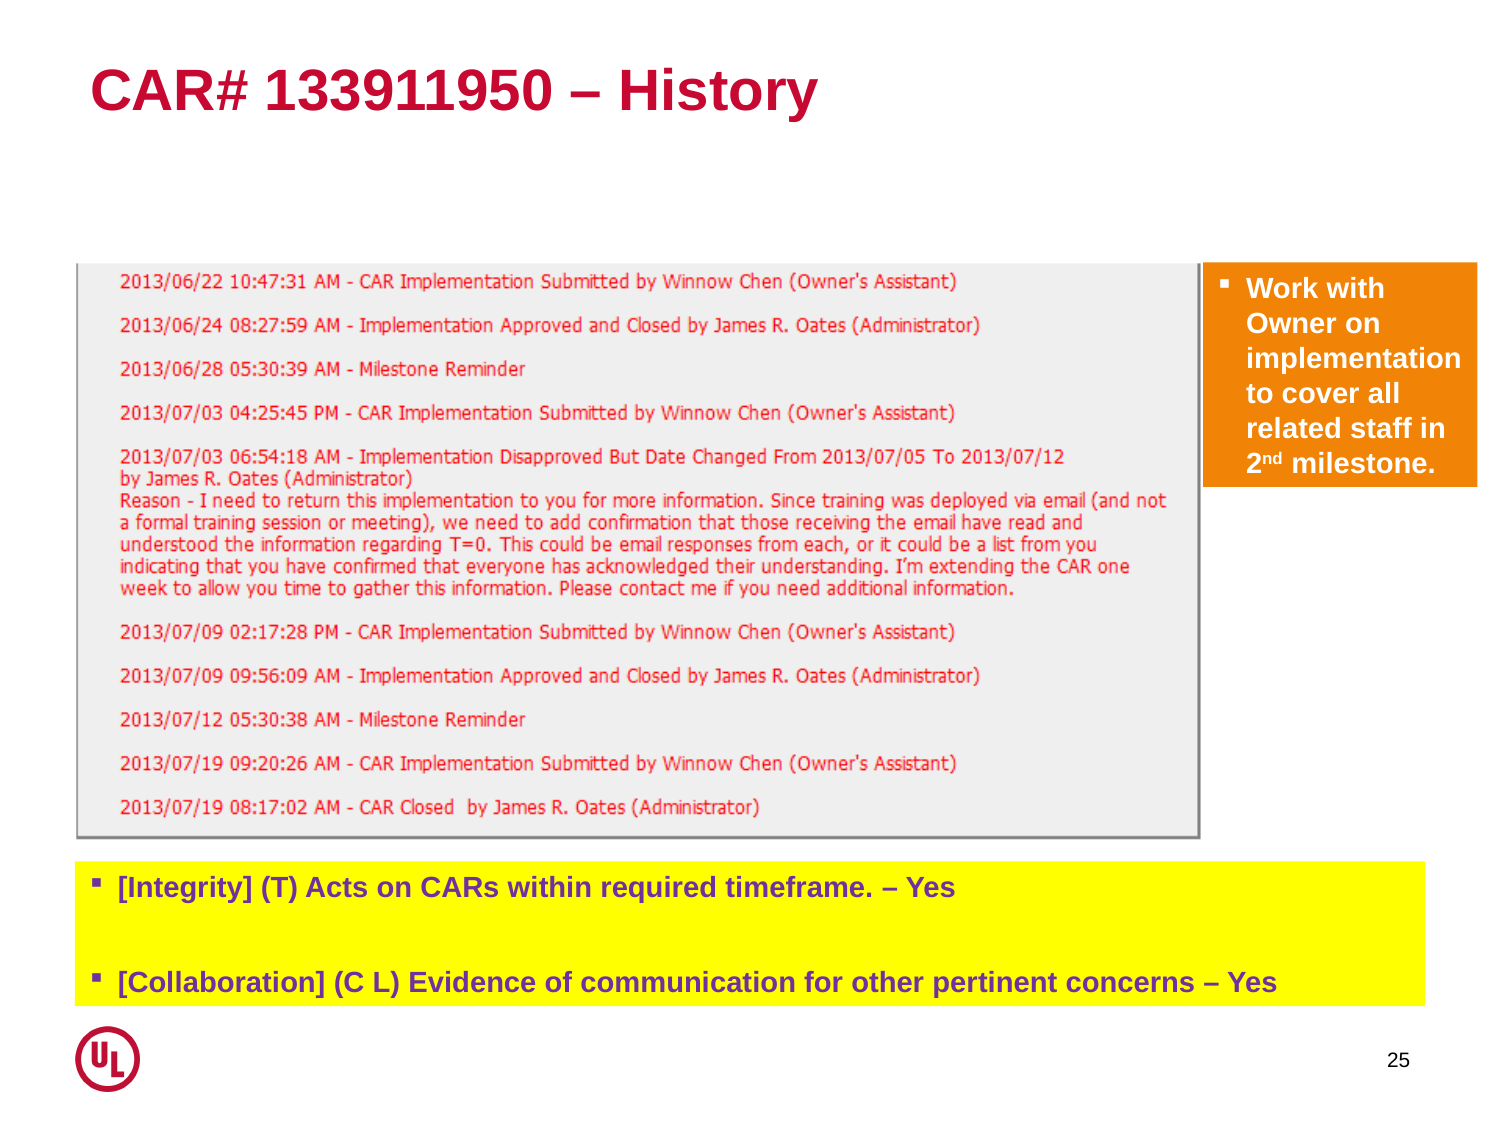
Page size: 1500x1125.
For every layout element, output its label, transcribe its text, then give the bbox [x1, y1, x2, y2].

picture [74, 262, 1204, 841]
title CAR# 133911950 – History [75, 45, 1425, 233]
text_box [Integrity] (T) Acts on CARs within required timeframe. – Yes [Collaboration] (C L) Evidence of communication for other pertinent concerns – Yes [74, 861, 1425, 1007]
text_box Work with Owner on implementation to cover all related staff in 2nd milestone. [1204, 262, 1478, 487]
picture [75, 1026, 140, 1092]
slide_number 25 [1319, 1029, 1425, 1090]
